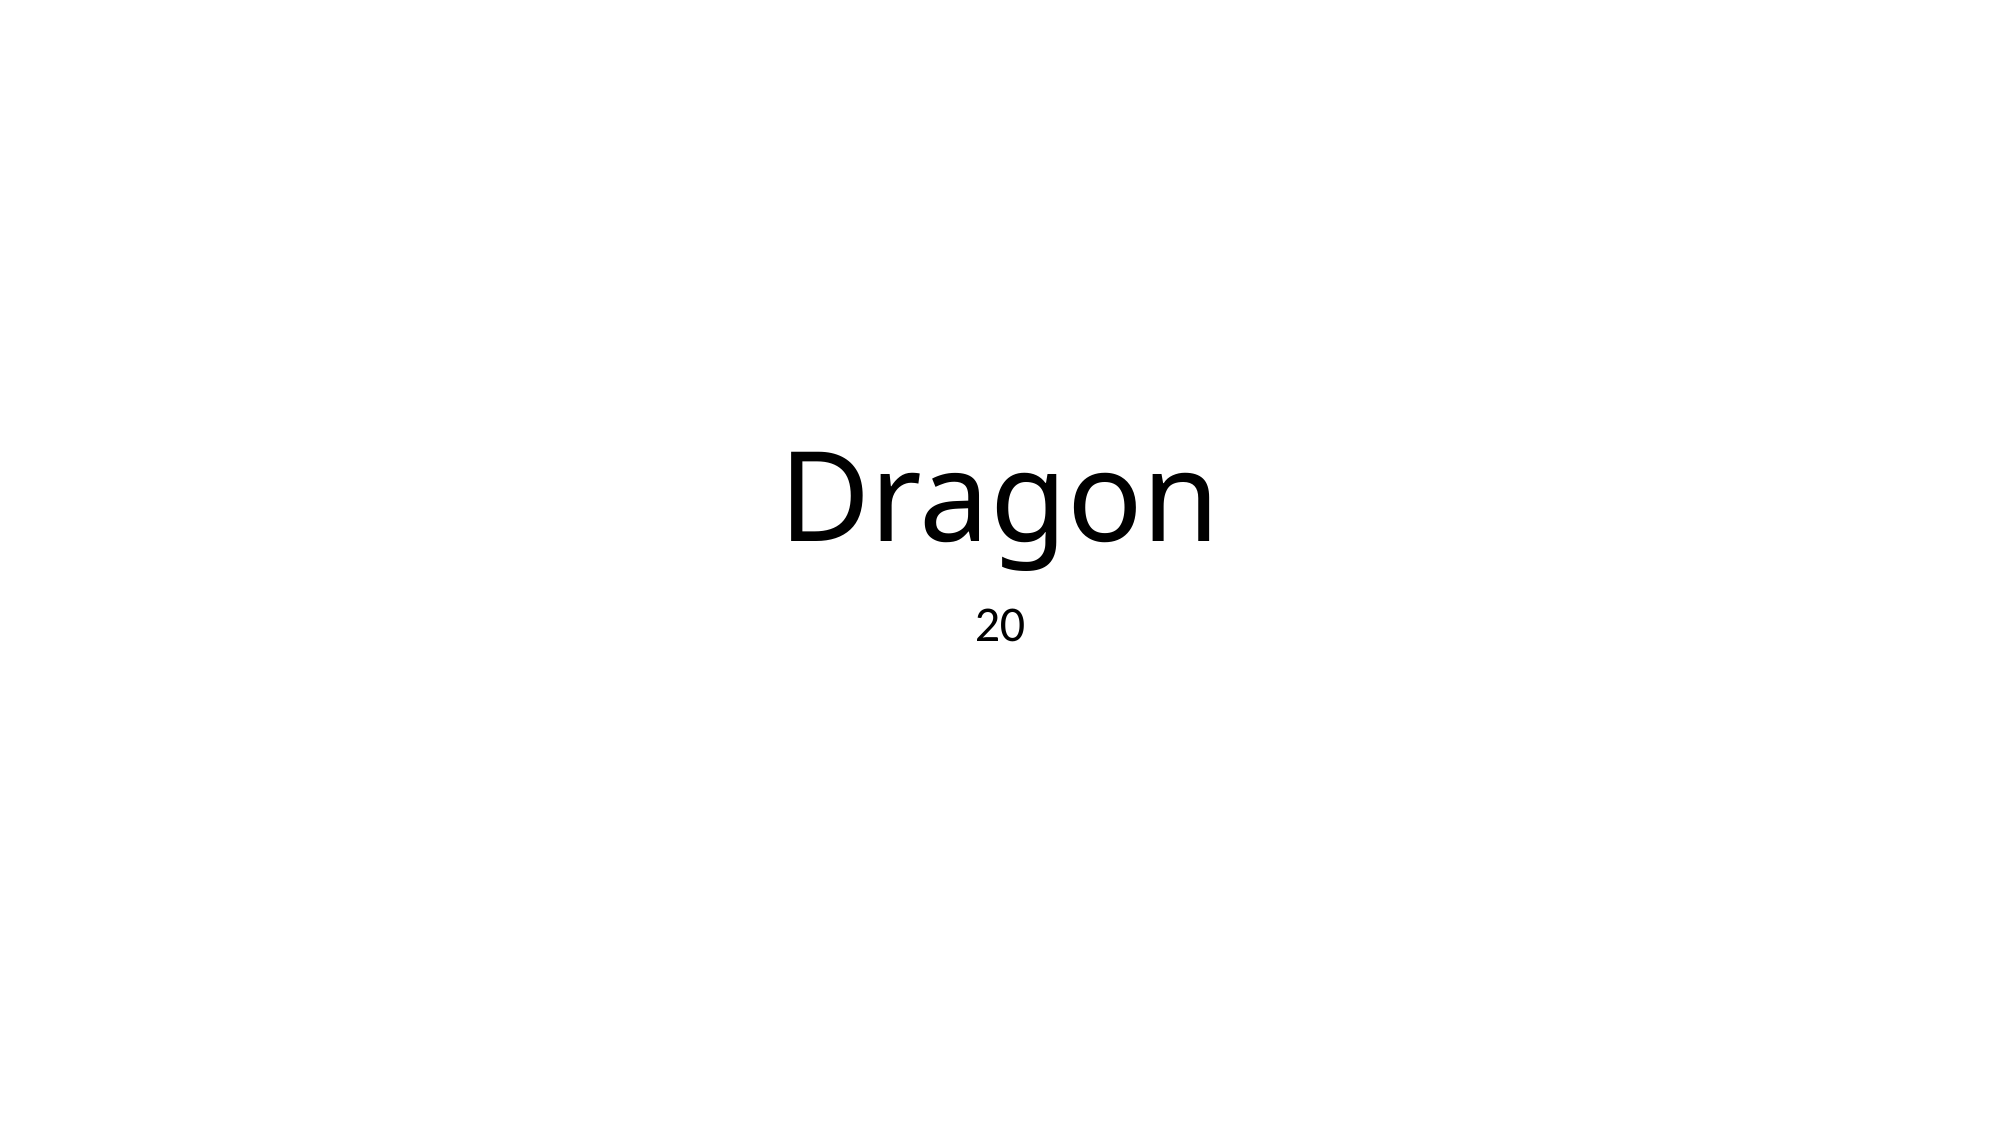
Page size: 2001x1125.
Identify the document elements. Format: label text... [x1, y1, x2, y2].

title Dragon [249, 184, 1750, 576]
subtitle 20 [249, 590, 1750, 863]
